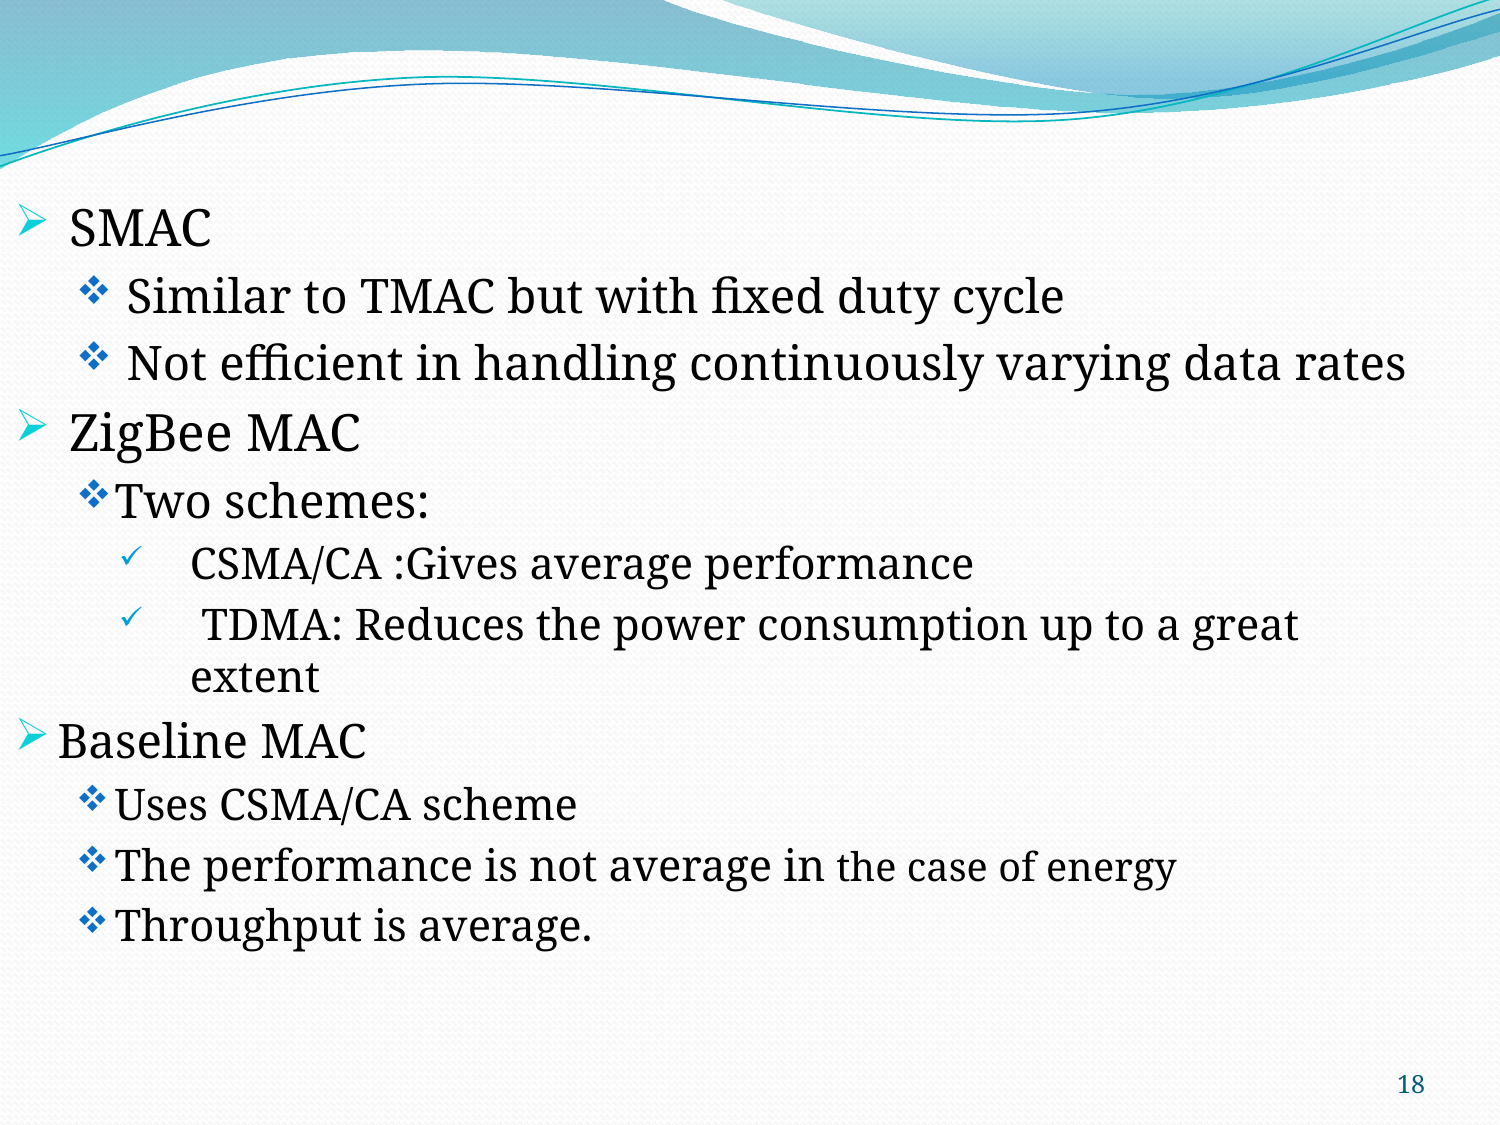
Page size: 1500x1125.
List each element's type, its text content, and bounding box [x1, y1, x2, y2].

list SMAC Similar to TMAC but with fixed duty cycle Not efficient in handling continuously varying data rates ZigBee MAC Two schemes: CSMA/CA :Gives average performance TDMA: Reduces the power consumption up to a great extent Baseline MAC Uses CSMA/CA scheme The performance is not average in the case of energy Throughput is average. [0, 187, 1425, 1013]
slide_number 18 [1299, 1042, 1425, 1103]
